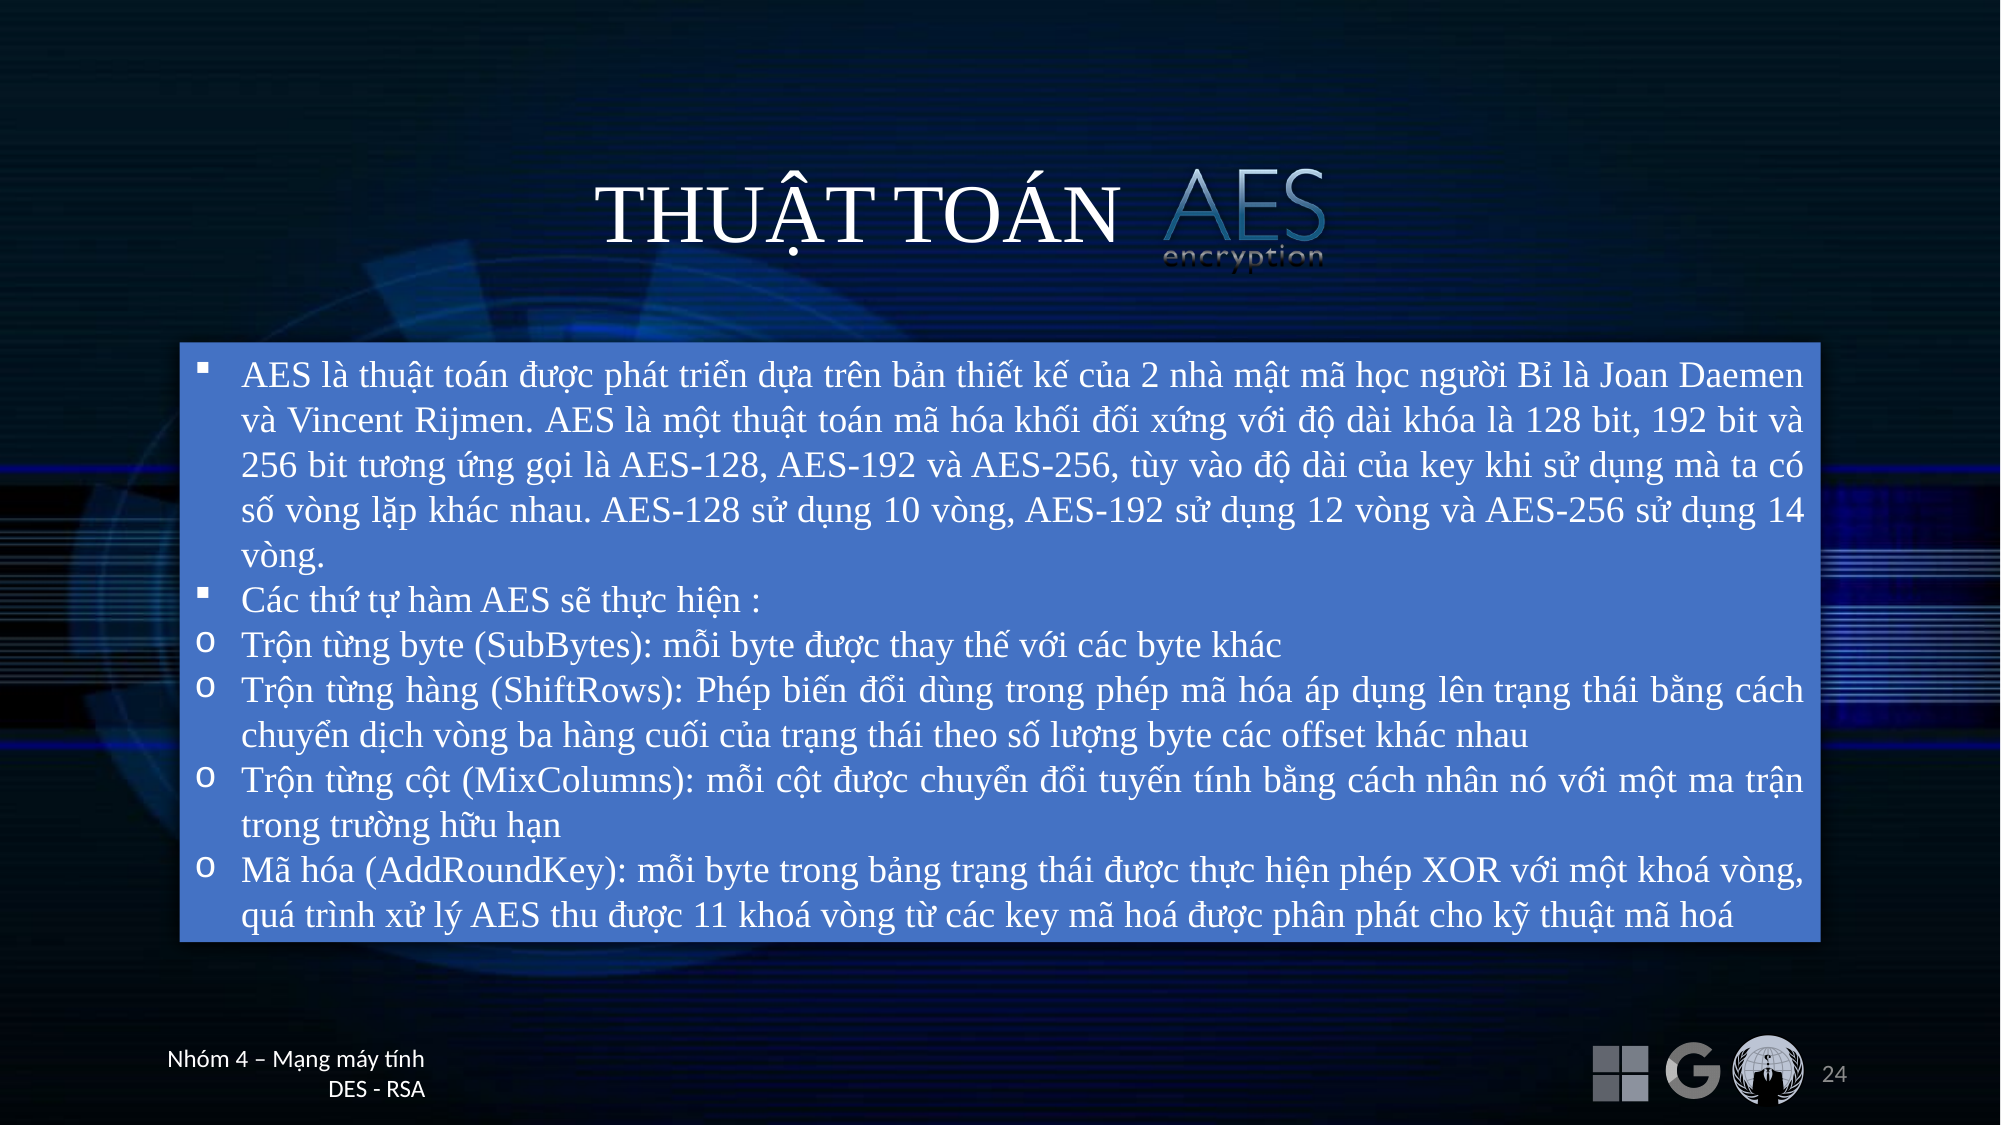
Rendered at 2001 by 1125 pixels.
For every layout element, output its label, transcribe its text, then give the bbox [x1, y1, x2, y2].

picture [0, 0, 2001, 1125]
slide_number Nhóm 4 – Mạng máy tính DES - RSA [137, 1042, 441, 1103]
slide_number 24 [1412, 1042, 1863, 1103]
text_box AES là thuật toán được phát triển dựa trên bản thiết kế của 2 nhà mật mã học người Bỉ là Joan Daemen và Vincent Rijmen. AES là một thuật toán mã hóa khối đối xứng với độ dài khóa là 128 bit, 192 bit và 256 bit tương ứng gọi là AES-128, AES-192 và AES-256, tùy vào độ dài của key khi sử dụng mà ta có số vòng lặp khác nhau. AES-128 sử dụng 10 vòng, AES-192 sử dụng 12 vòng và AES-256 sử dụng 14 vòng. Các thứ tự hàm AES sẽ thực hiện : Trộn từng byte (SubBytes): mỗi byte được thay thế với các byte khác Trộn từng hàng (ShiftRows): Phép biến đổi dùng trong phép mã hóa áp dụng lên trạng thái bằng cách chuyển dịch vòng ba hàng cuối của trạng thái theo số lượng byte các offset khác nhau Trộn từng cột (MixColumns): mỗi cột được chuyển đổi tuyến tính bằng cách nhân nó với một ma trận trong trường hữu hạn Mã hóa (AddRoundKey): mỗi byte trong bảng trạng thái được thực hiện phép XOR với một khoá vòng, quá trình xử lý AES thu được 11 khoá vòng từ các key mã hoá được phân phát cho kỹ thuật mã hoá [179, 341, 1822, 943]
title THUẬT TOÁN [17, 144, 1743, 289]
